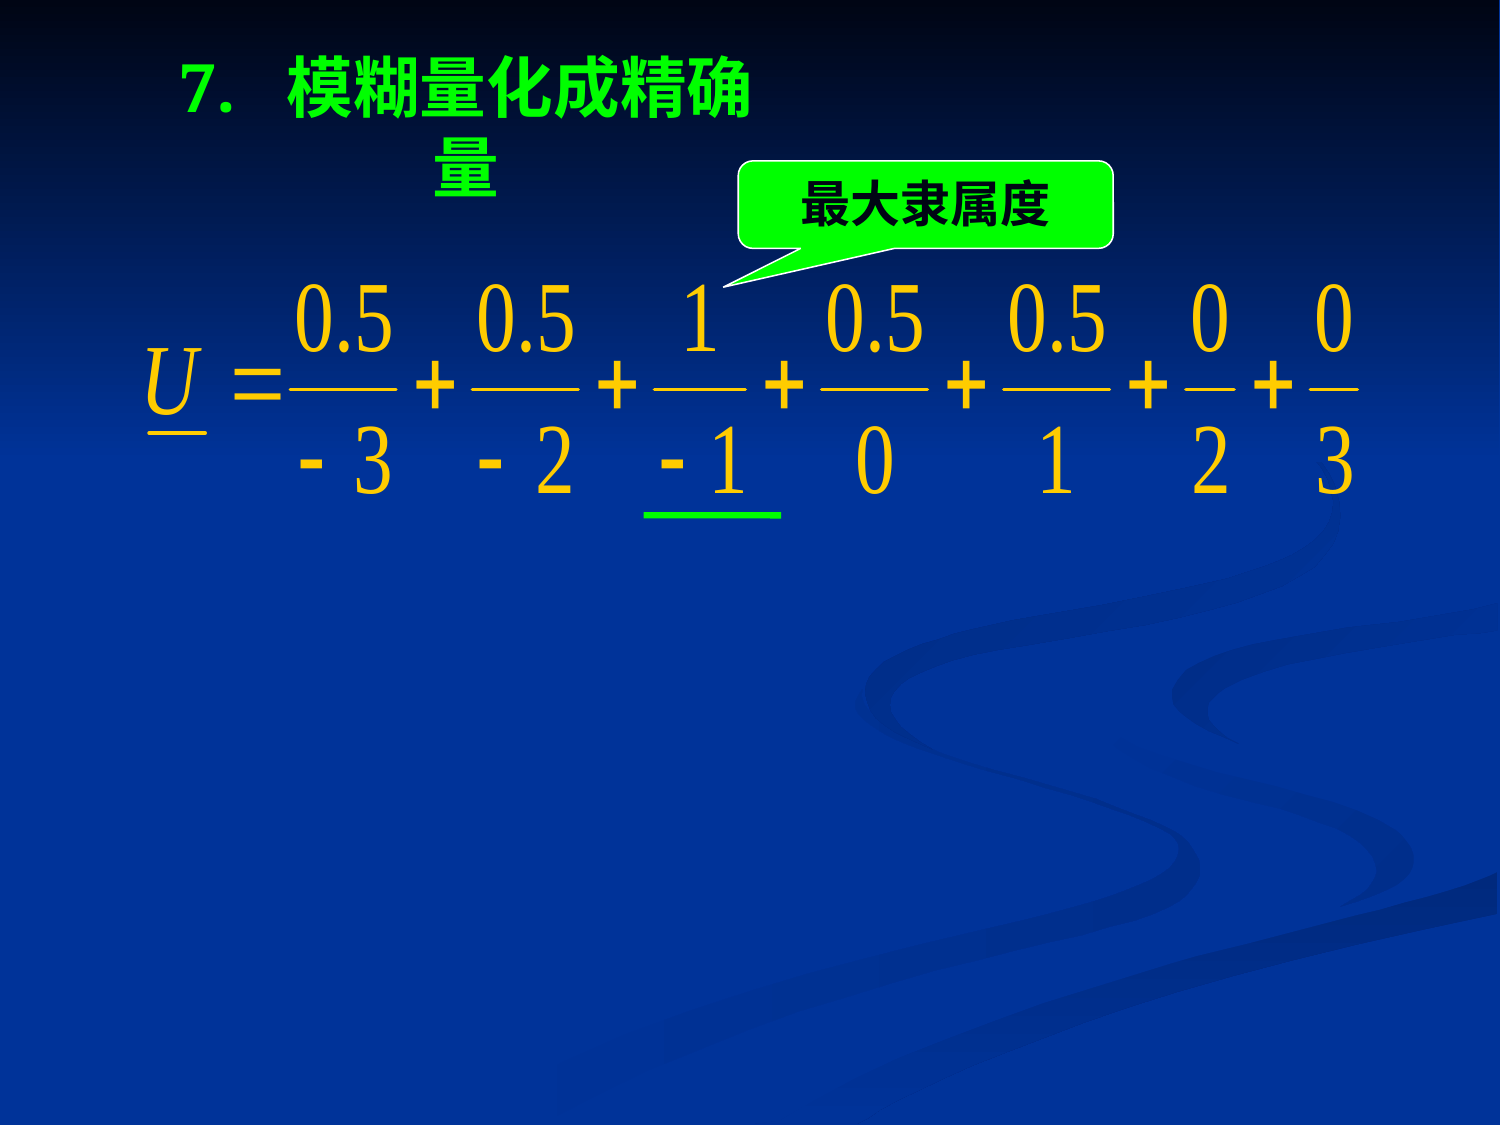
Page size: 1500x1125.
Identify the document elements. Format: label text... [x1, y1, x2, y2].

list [135, 255, 1371, 510]
text_box 最大隶属度 [738, 160, 1114, 253]
title 7. 模糊量化成精确量 [135, 66, 798, 185]
